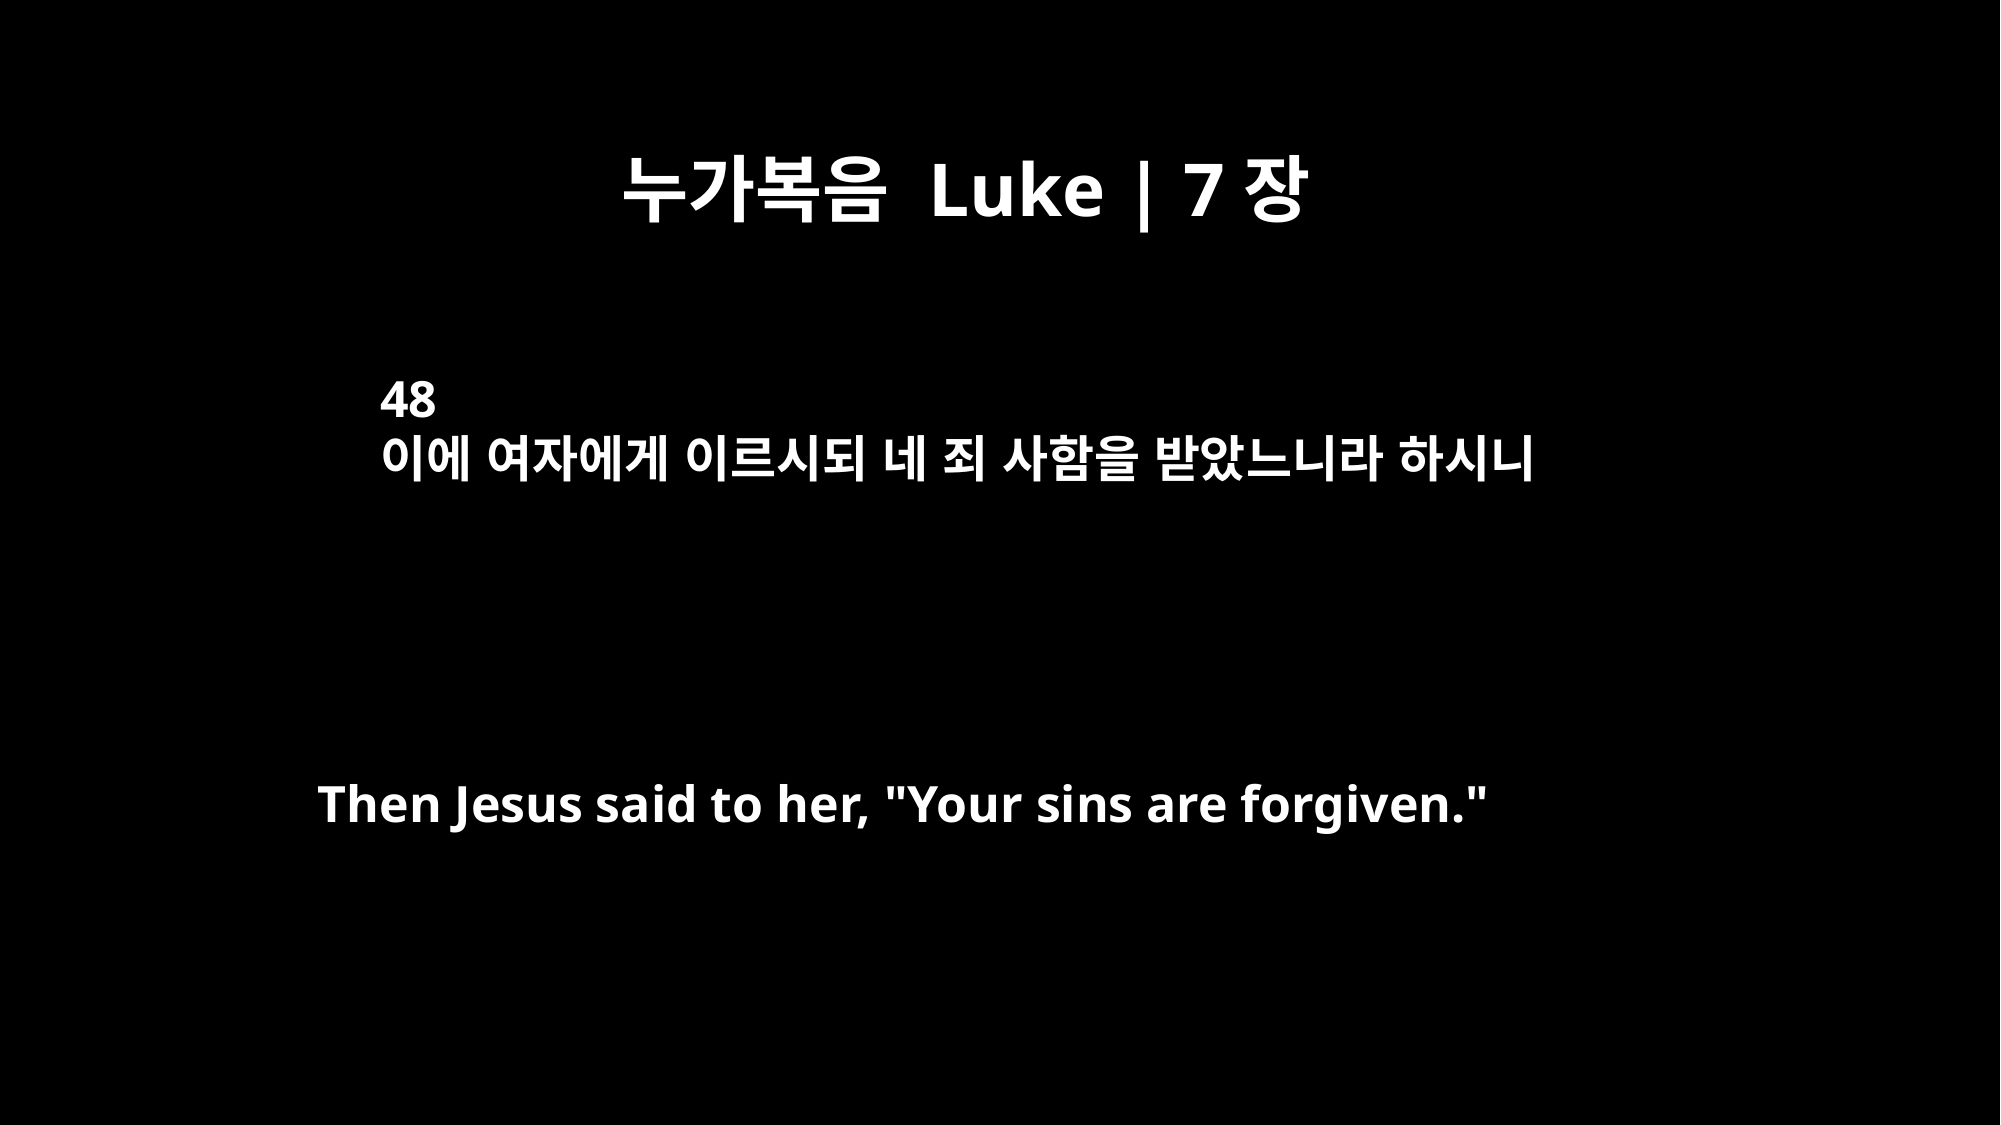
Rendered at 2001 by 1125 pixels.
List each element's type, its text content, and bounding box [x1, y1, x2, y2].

text_box 48 이에 여자에게 이르시되 네 죄 사함을 받았느니라 하시니 [365, 359, 1552, 495]
text_box 누가복음 Luke | 7장 [606, 136, 1326, 239]
text_box Then Jesus said to her, "Your sins are forgiven." [303, 764, 1505, 840]
